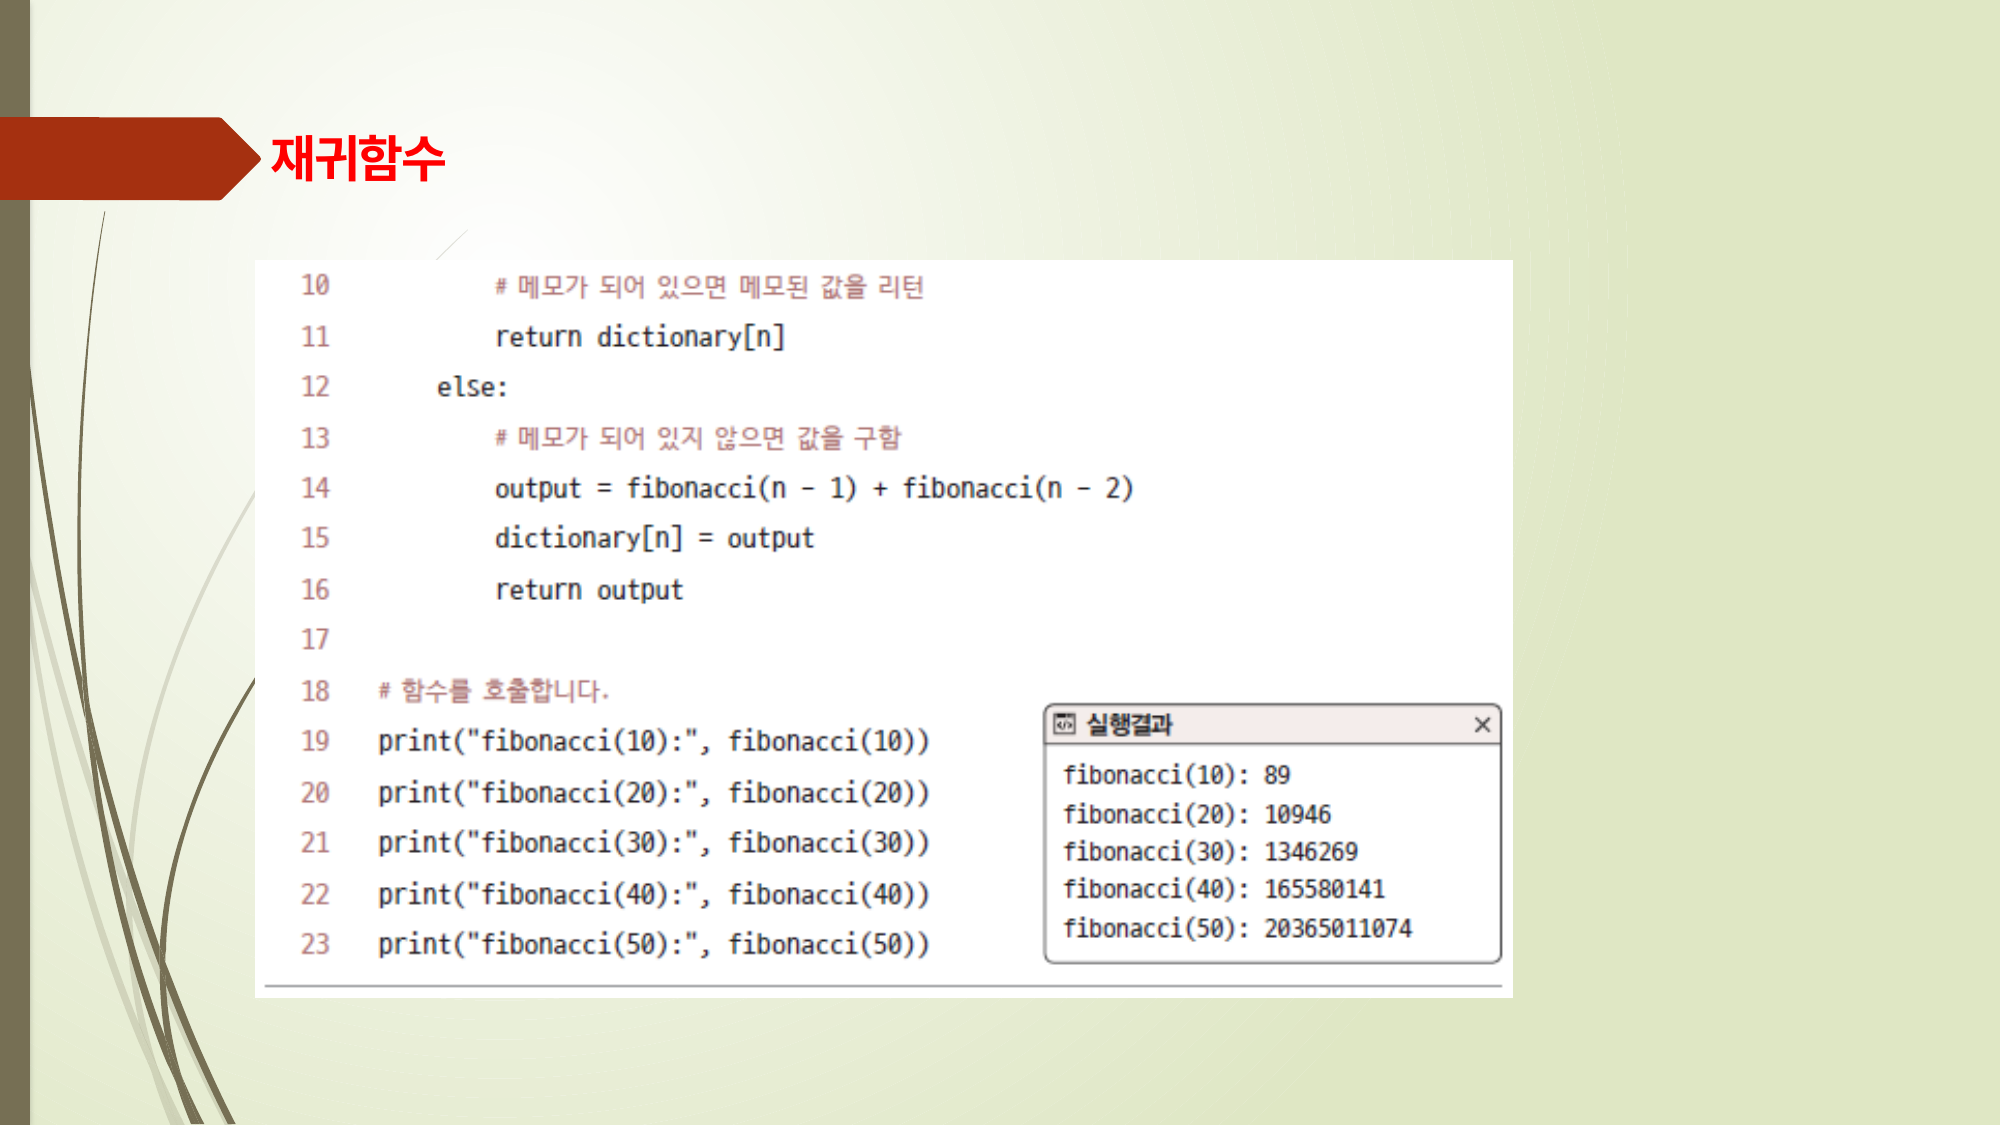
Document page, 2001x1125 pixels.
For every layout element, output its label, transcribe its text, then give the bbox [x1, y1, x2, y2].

text_box 재귀함수 [255, 118, 1533, 197]
picture [254, 260, 1514, 998]
